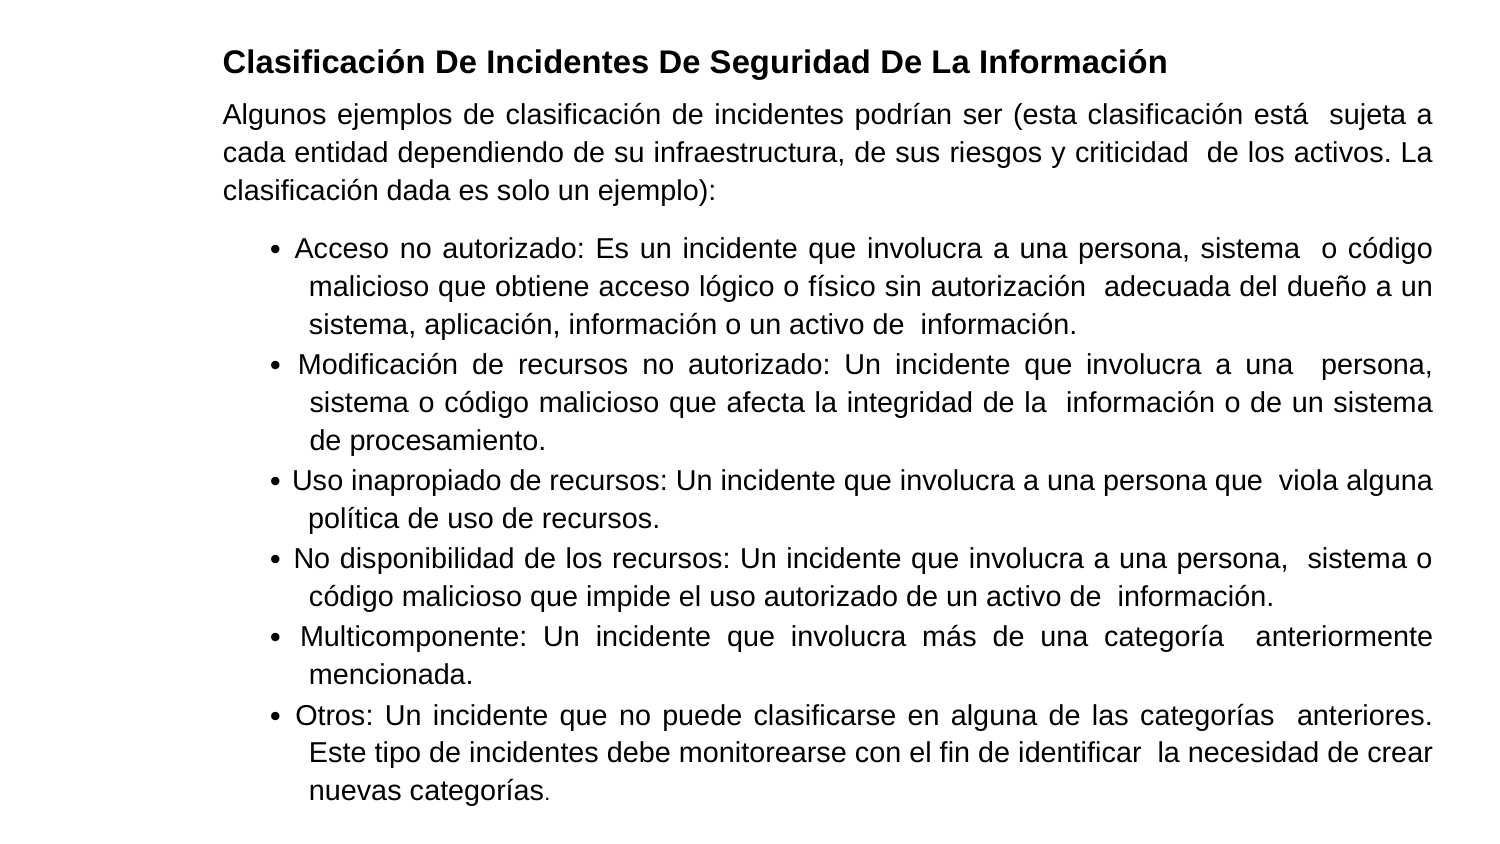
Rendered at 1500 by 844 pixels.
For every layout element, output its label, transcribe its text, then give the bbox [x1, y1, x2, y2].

text_box Clasificación De Incidentes De Seguridad De La Información Algunos ejemplos de clasificación de incidentes podrían ser (esta clasificación está sujeta a cada entidad dependiendo de su infraestructura, de sus riesgos y criticidad de los activos. La clasificación dada es solo un ejemplo): ∙ Acceso no autorizado: Es un incidente que involucra a una persona, sistema o código malicioso que obtiene acceso lógico o físico sin autorización adecuada del dueño a un sistema, aplicación, información o un activo de información. ∙ Modificación de recursos no autorizado: Un incidente que involucra a una persona, sistema o código malicioso que afecta la integridad de la información o de un sistema de procesamiento. ∙ Uso inapropiado de recursos: Un incidente que involucra a una persona que viola alguna política de uso de recursos. ∙ No disponibilidad de los recursos: Un incidente que involucra a una persona, sistema o código malicioso que impide el uso autorizado de un activo de información. ∙ Multicomponente: Un incidente que involucra más de una categoría anteriormente mencionada. ∙ Otros: Un incidente que no puede clasificarse en alguna de las categorías anteriores. Este tipo de incidentes debe monitorearse con el fin de identificar la necesidad de crear nuevas categorías. [51, 25, 1449, 831]
